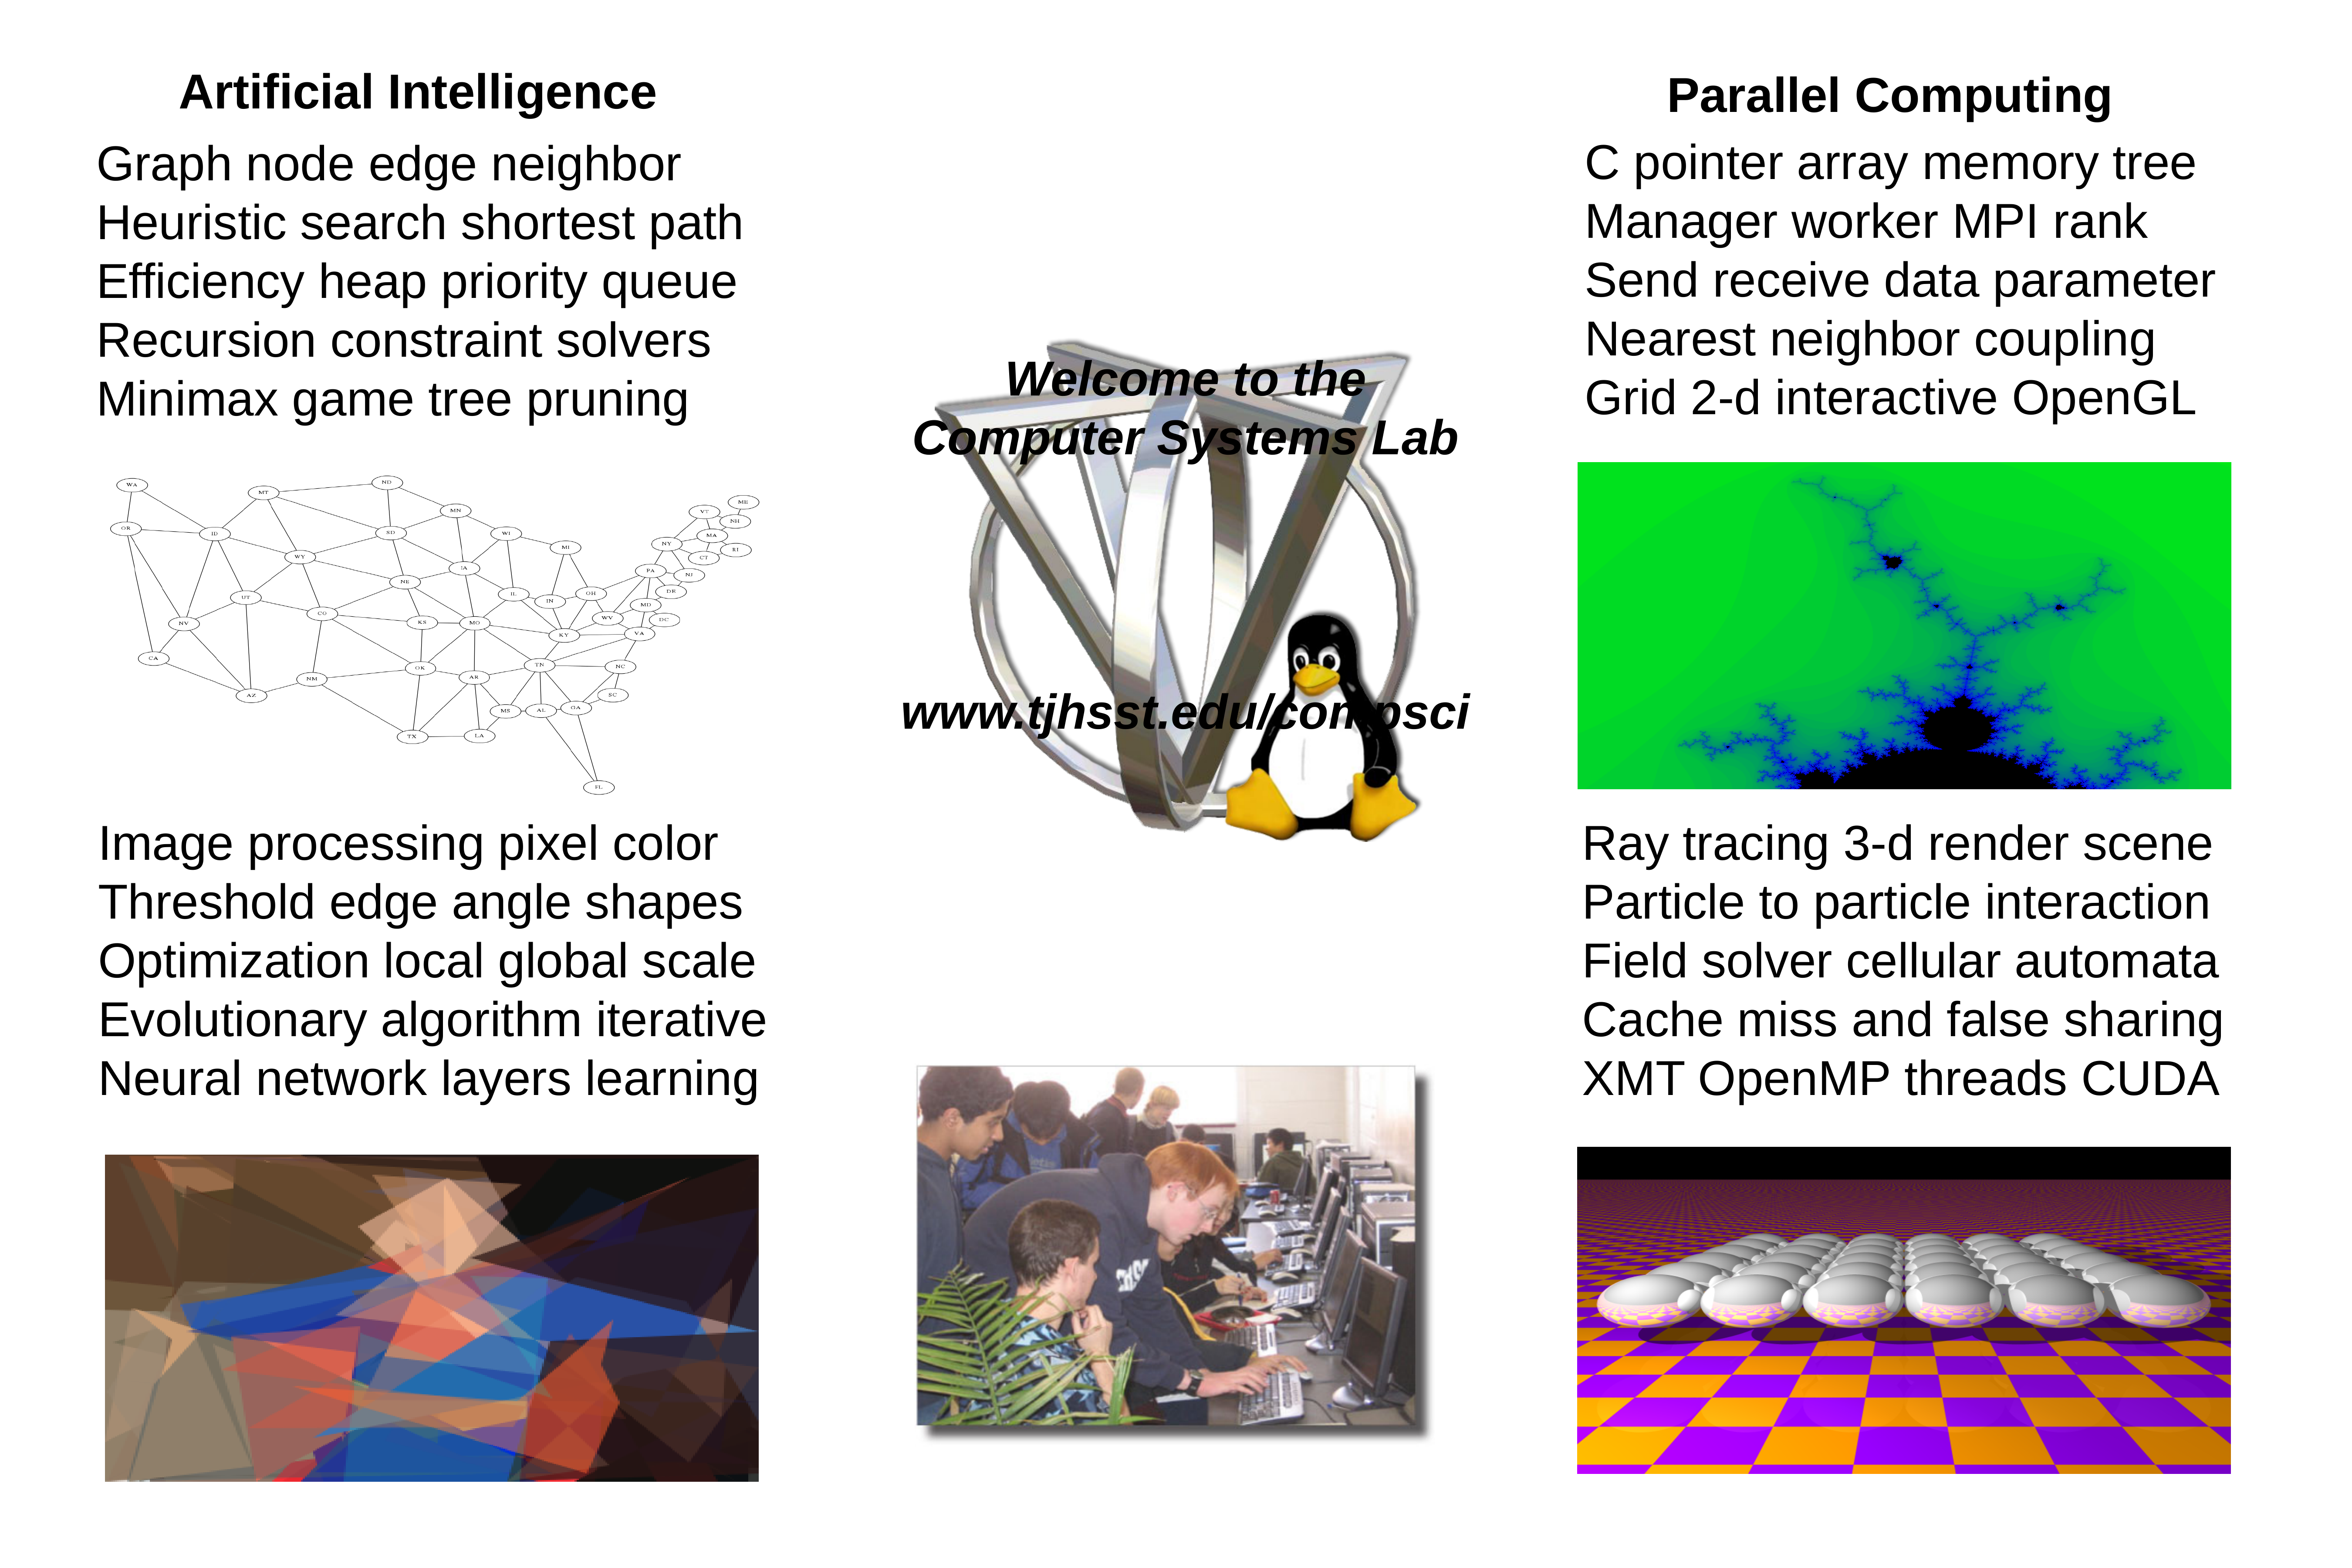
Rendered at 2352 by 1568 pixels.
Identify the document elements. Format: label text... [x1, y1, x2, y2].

picture [108, 473, 761, 796]
picture [923, 335, 1429, 842]
picture [2129, 740, 2133, 744]
picture [2153, 773, 2156, 777]
picture [2142, 740, 2146, 742]
text_box C pointer array memory tree Manager worker MPI rank Send receive data parameter Nearest neighbor coupling Grid 2-d interactive OpenGL [1585, 150, 2251, 385]
text_box Image processing pixel color Threshold edge angle shapes Optimization local global scale Evolutionary algorithm iterative Neural network layers learning [98, 831, 1156, 1066]
picture [1577, 1147, 2231, 1474]
text_box Welcome to the Computer Systems Lab www.tjhsst.edu/compsci [895, 311, 1477, 775]
text_box Artificial Intelligence [91, 47, 745, 131]
picture [914, 1064, 1438, 1448]
text_box Graph node edge neighbor Heuristic search shortest path Efficiency heap priority queue Recursion constraint solvers Minimax game tree pruning [96, 151, 1155, 386]
picture [1578, 462, 2232, 789]
picture [105, 1155, 759, 1482]
text_box Ray tracing 3-d render scene Particle to particle interaction Field solver cellular automata Cache miss and false sharing XMT OpenMP threads CUDA [1582, 831, 2247, 1066]
text_box Parallel Computing [1570, 51, 2211, 134]
